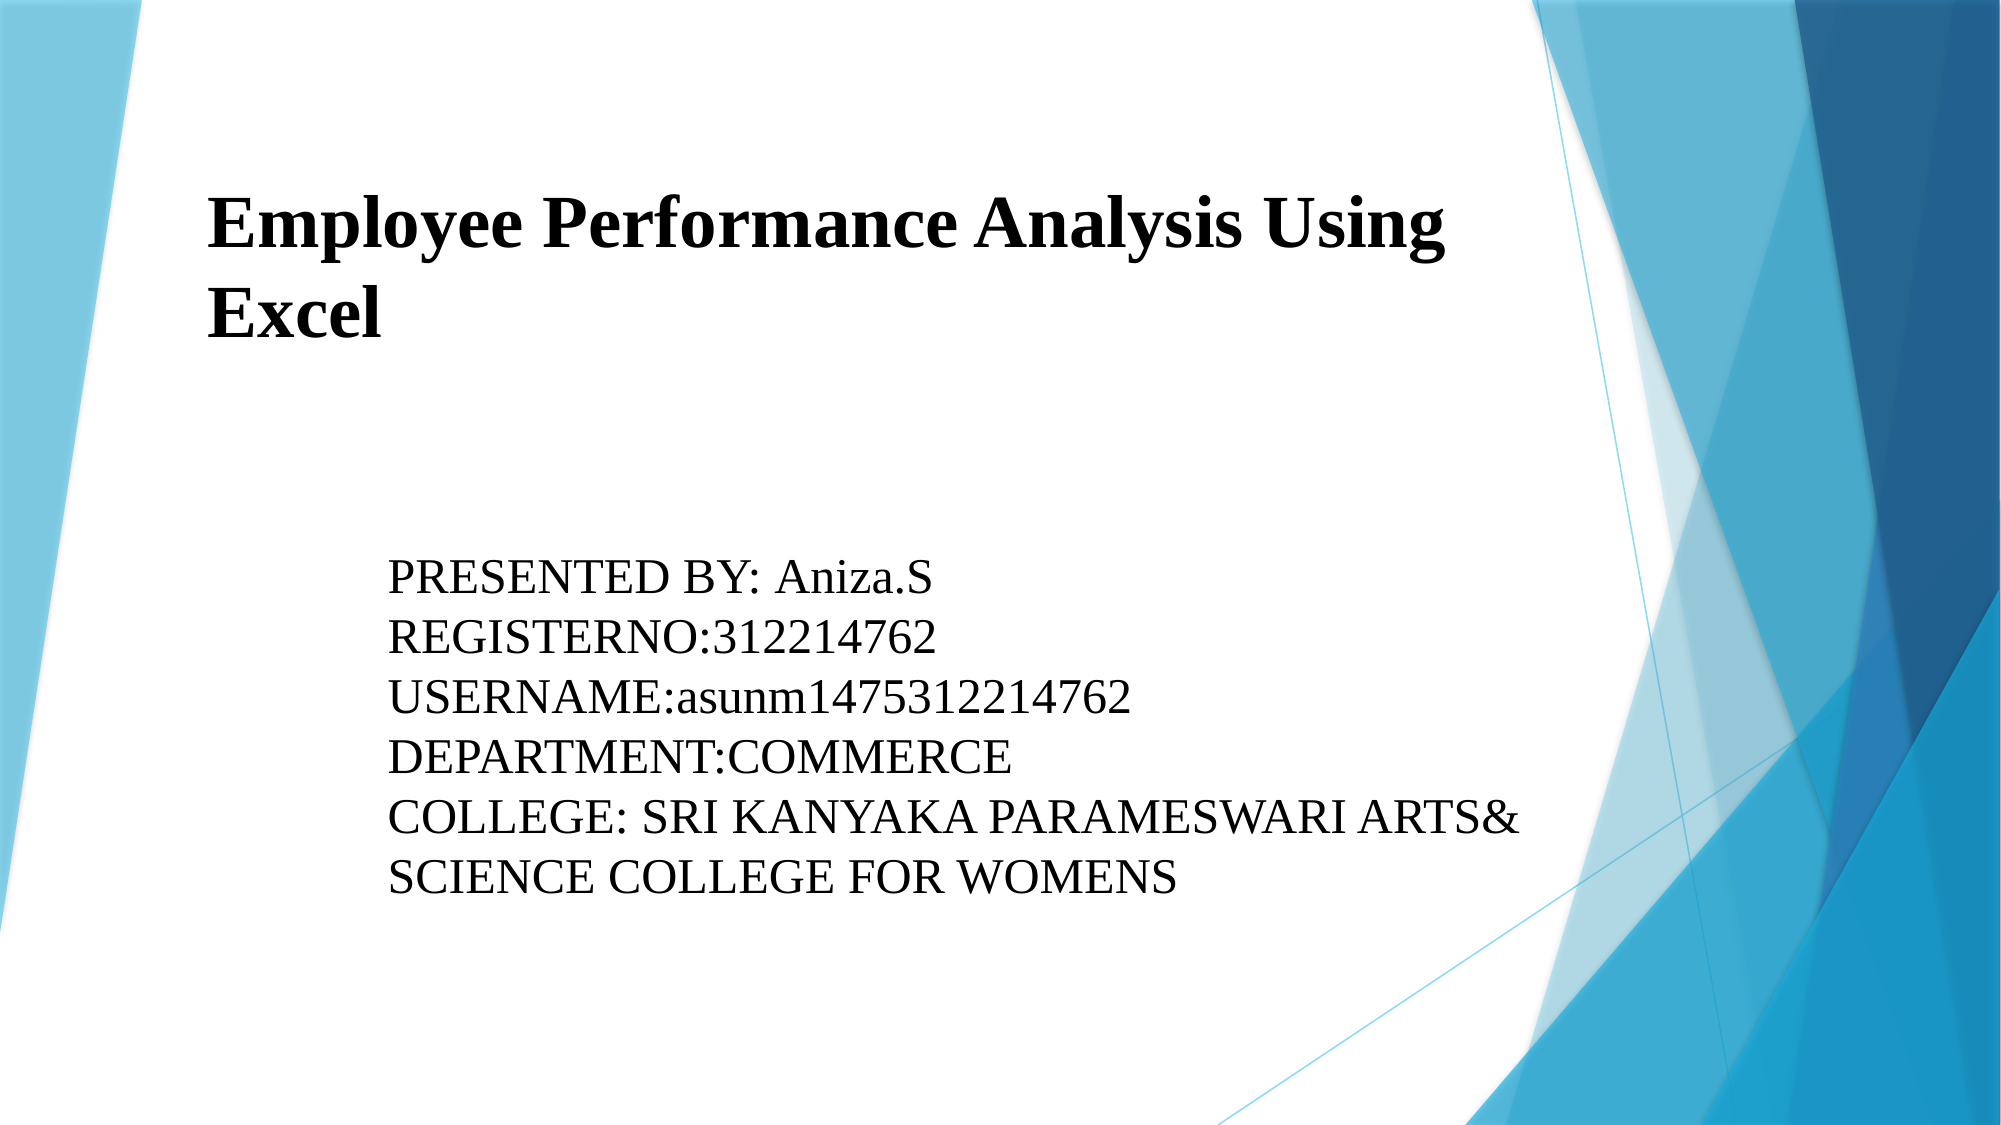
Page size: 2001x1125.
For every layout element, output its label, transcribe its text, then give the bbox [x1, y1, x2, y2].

title Employee Performance Analysis Using Excel [192, 90, 1467, 361]
text_box PRESENTED BY: Aniza.S REGISTERNO:312214762 USERNAME:asunm1475312214762 DEPARTMENT:COMMERCE COLLEGE: SRI KANYAKA PARAMESWARI ARTS& SCIENCE COLLEGE FOR WOMENS [372, 535, 1623, 911]
